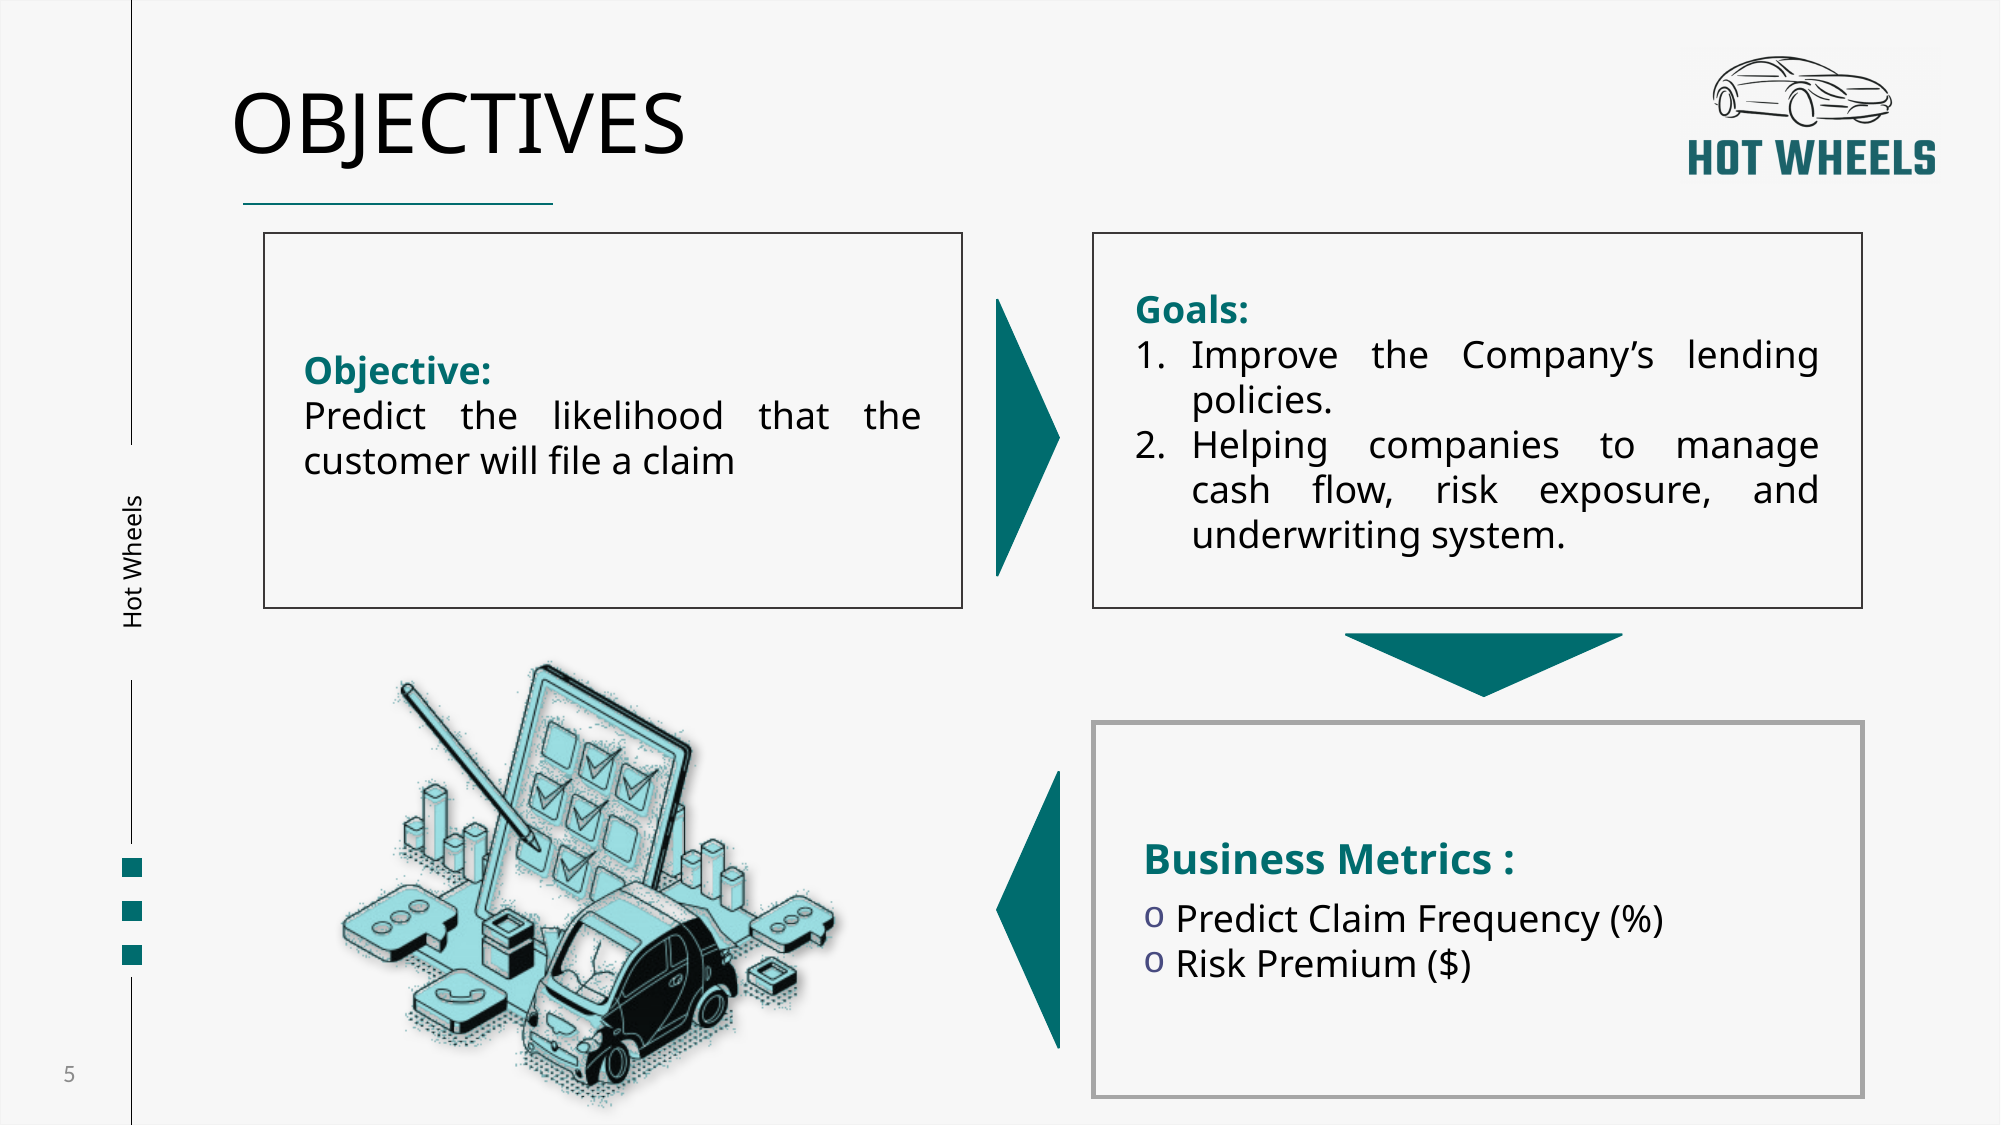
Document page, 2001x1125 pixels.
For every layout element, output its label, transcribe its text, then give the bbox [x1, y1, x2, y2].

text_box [1093, 233, 1863, 609]
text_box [1093, 722, 1863, 1098]
text_box [1345, 633, 1623, 698]
text_box OBJECTIVES [215, 63, 1885, 178]
text_box [996, 298, 1060, 577]
picture [327, 652, 858, 1122]
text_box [264, 233, 962, 609]
text_box [996, 770, 1060, 1049]
picture [1680, 47, 1941, 184]
slide_number 5 [34, 1042, 106, 1103]
